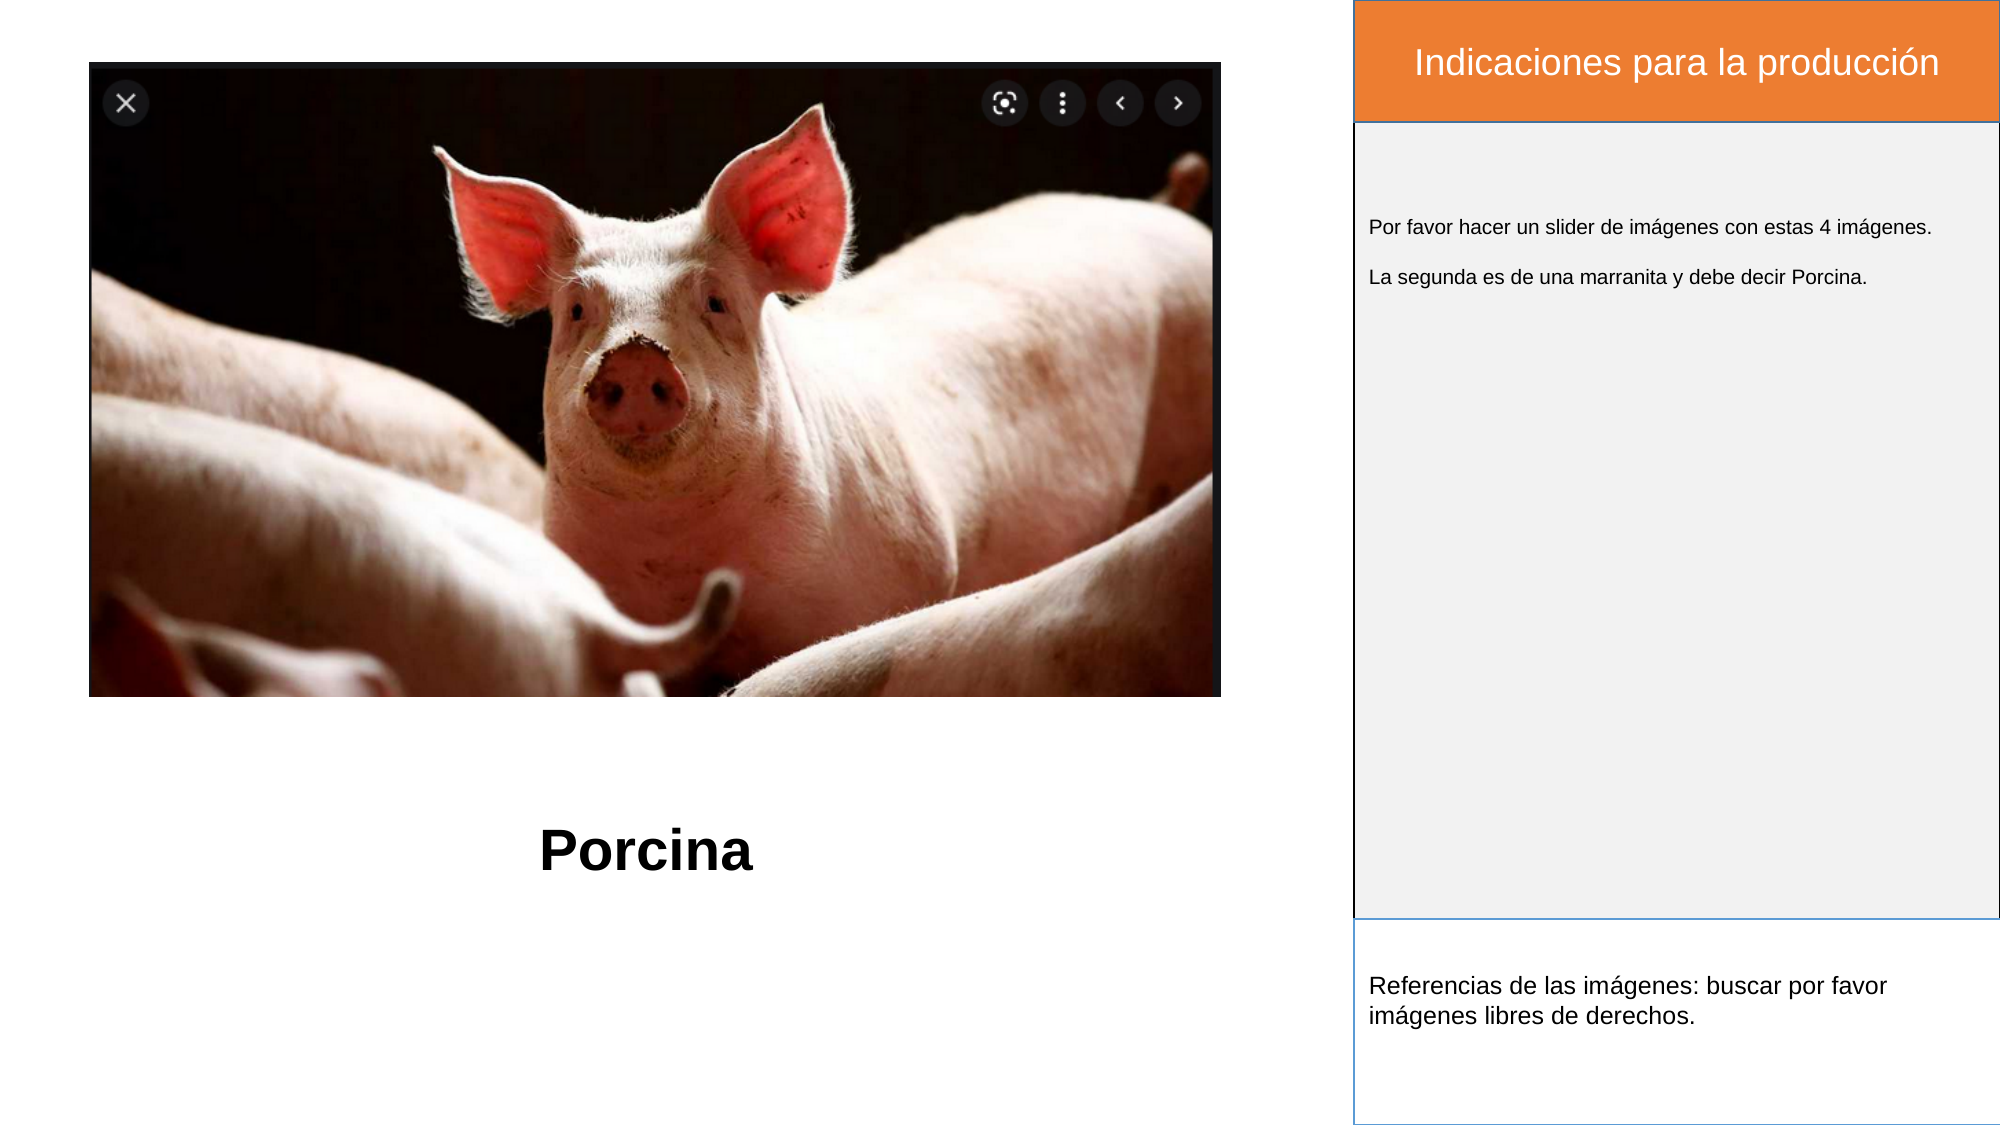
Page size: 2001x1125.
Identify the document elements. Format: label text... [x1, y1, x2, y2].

text_box [1353, 122, 2000, 206]
text_box Porcina [145, 804, 1147, 890]
text_box Referencias de las imágenes: buscar por favor imágenes libres de derechos. [1353, 918, 2000, 1125]
text_box Indicaciones para la producción [1353, 0, 2000, 122]
picture [89, 61, 1221, 698]
text_box Por favor hacer un slider de imágenes con estas 4 imágenes. La segunda es de una marranita y debe decir Porcina. [1353, 206, 2000, 918]
